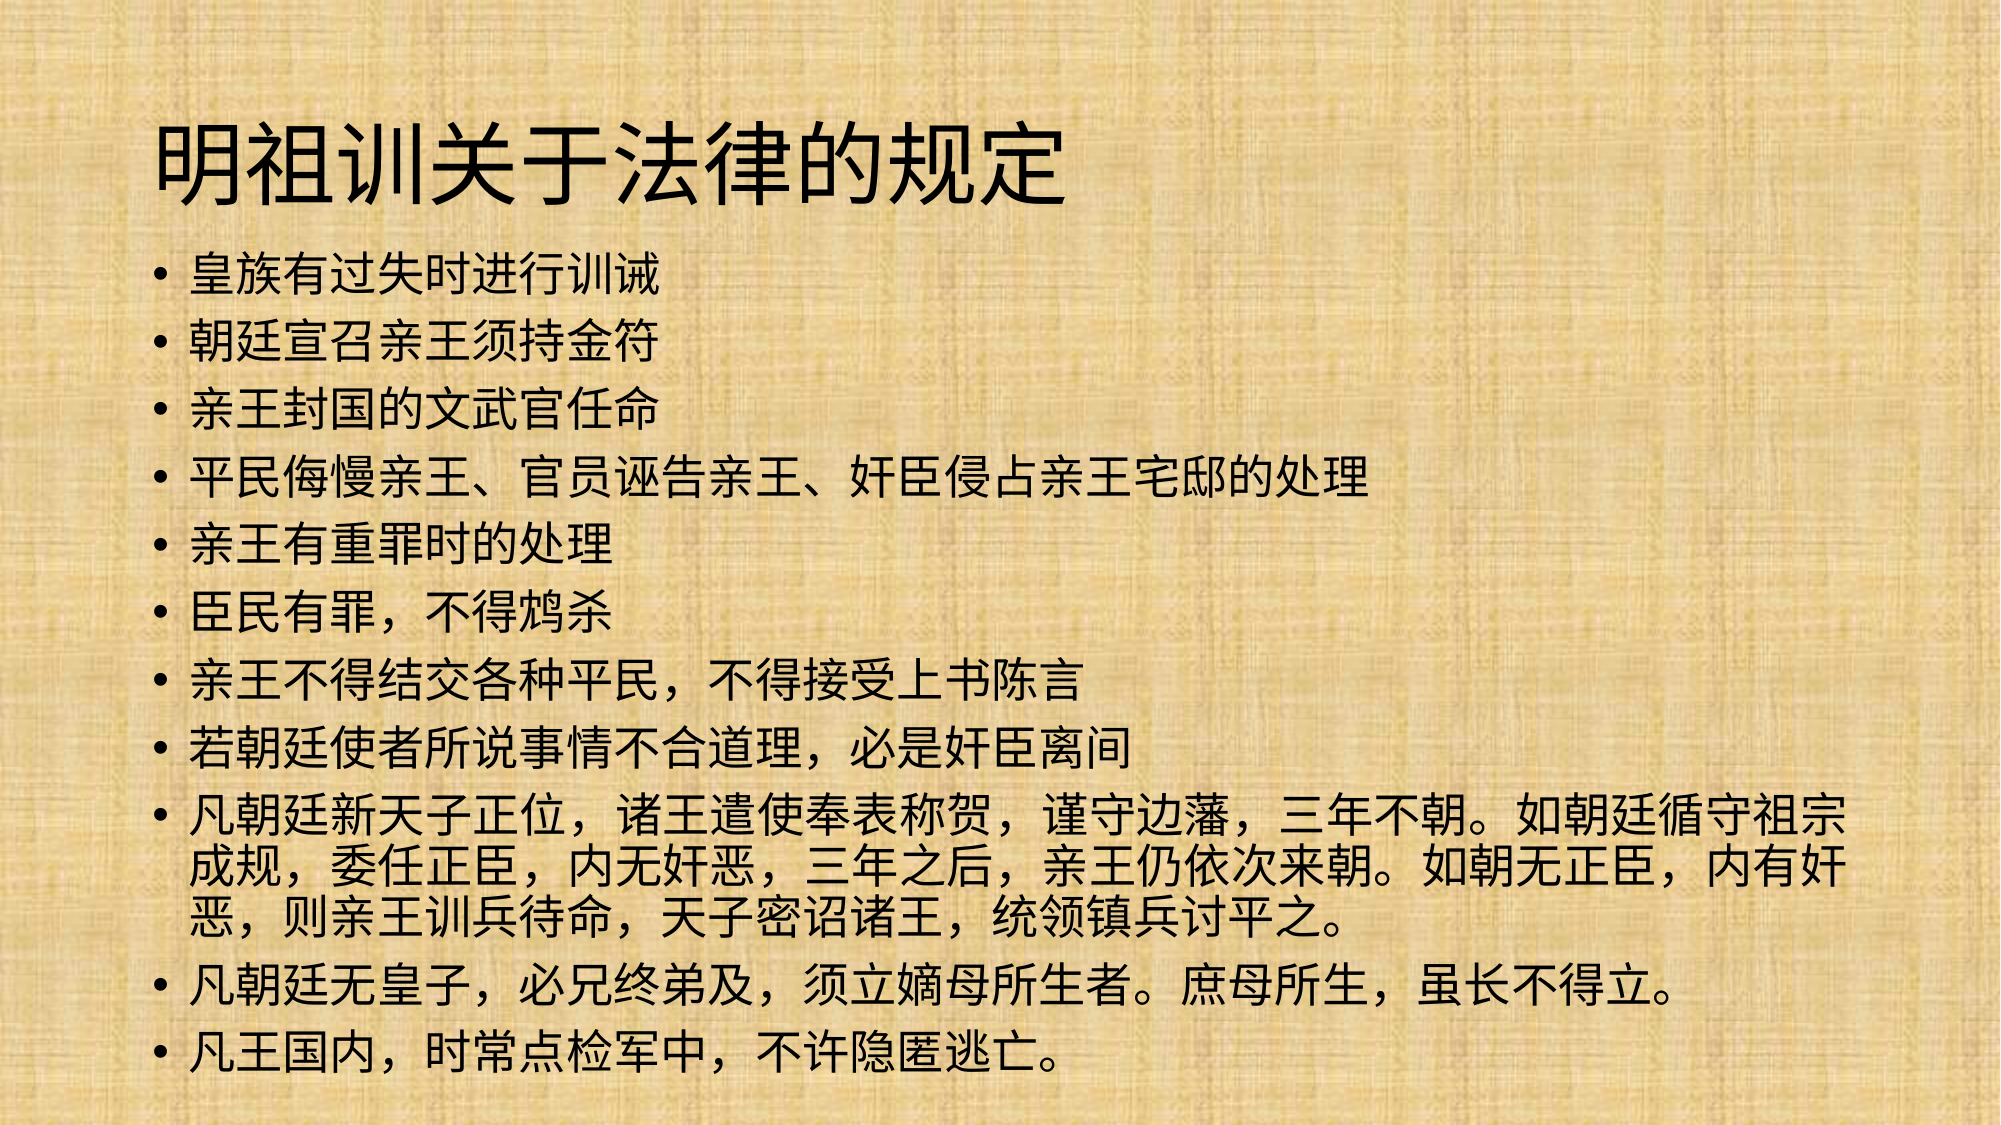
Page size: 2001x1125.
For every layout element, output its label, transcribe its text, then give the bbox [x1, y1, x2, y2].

list 皇族有过失时进行训诫 朝廷宣召亲王须持金符 亲王封国的文武官任命 平民侮慢亲王、官员诬告亲王、奸臣侵占亲王宅邸的处理 亲王有重罪时的处理 臣民有罪，不得鸩杀 亲王不得结交各种平民，不得接受上书陈言 若朝廷使者所说事情不合道理，必是奸臣离间 凡朝廷新天子正位，诸王遣使奉表称贺，谨守边藩，三年不朝。如朝廷循守祖宗成规，委任正臣，内无奸恶，三年之后，亲王仍依次来朝。如朝无正臣，内有奸恶，则亲王训兵待命，天子密诏诸王，统领镇兵讨平之。 凡朝廷无皇子，必兄终弟及，须立嫡母所生者。庶母所生，虽长不得立。 凡王国内，时常点检军中，不许隐匿逃亡。 [137, 243, 1863, 1092]
picture [0, 0, 2001, 1125]
title 明祖训关于法律的规定 [137, 59, 1863, 243]
